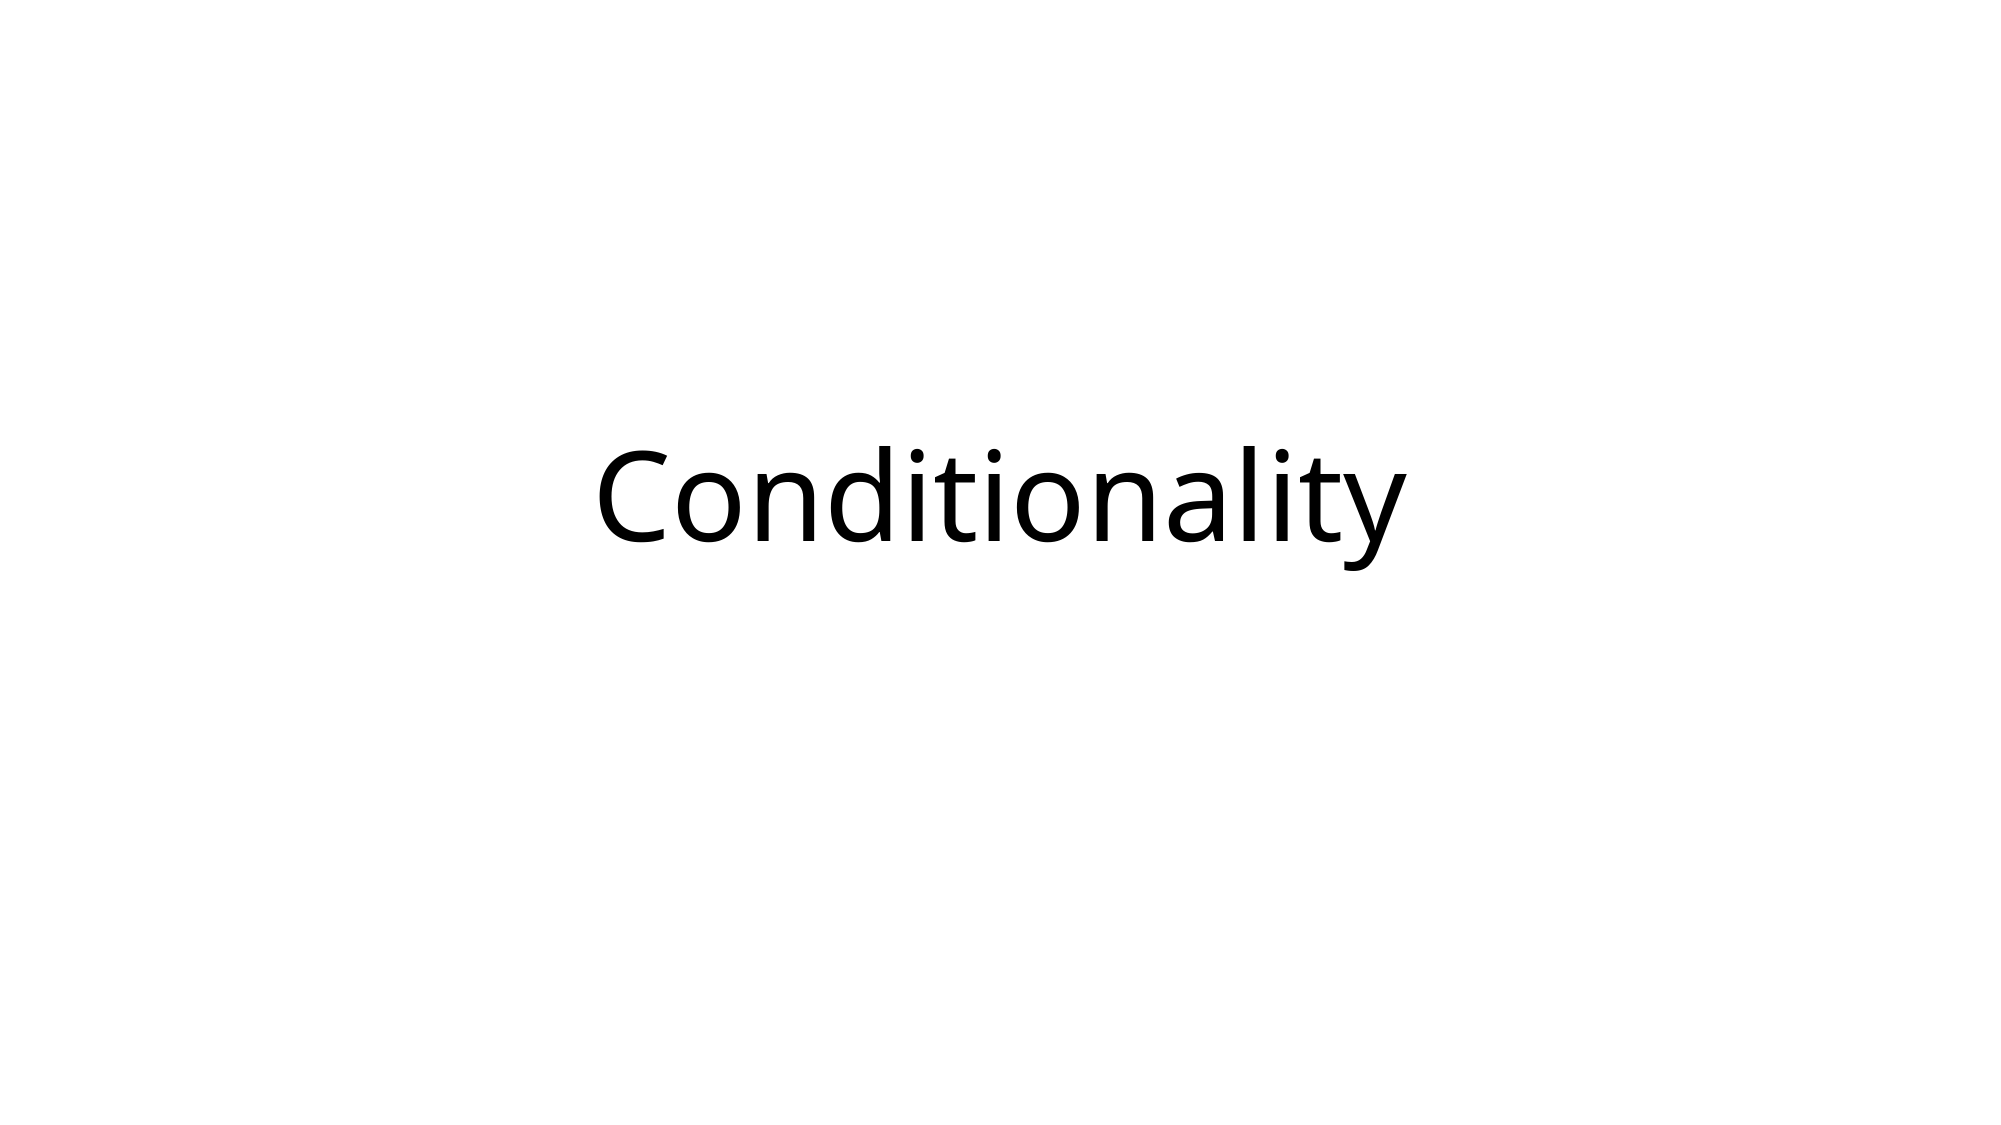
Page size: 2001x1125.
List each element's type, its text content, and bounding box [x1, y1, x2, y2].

title Conditionality [249, 184, 1750, 576]
